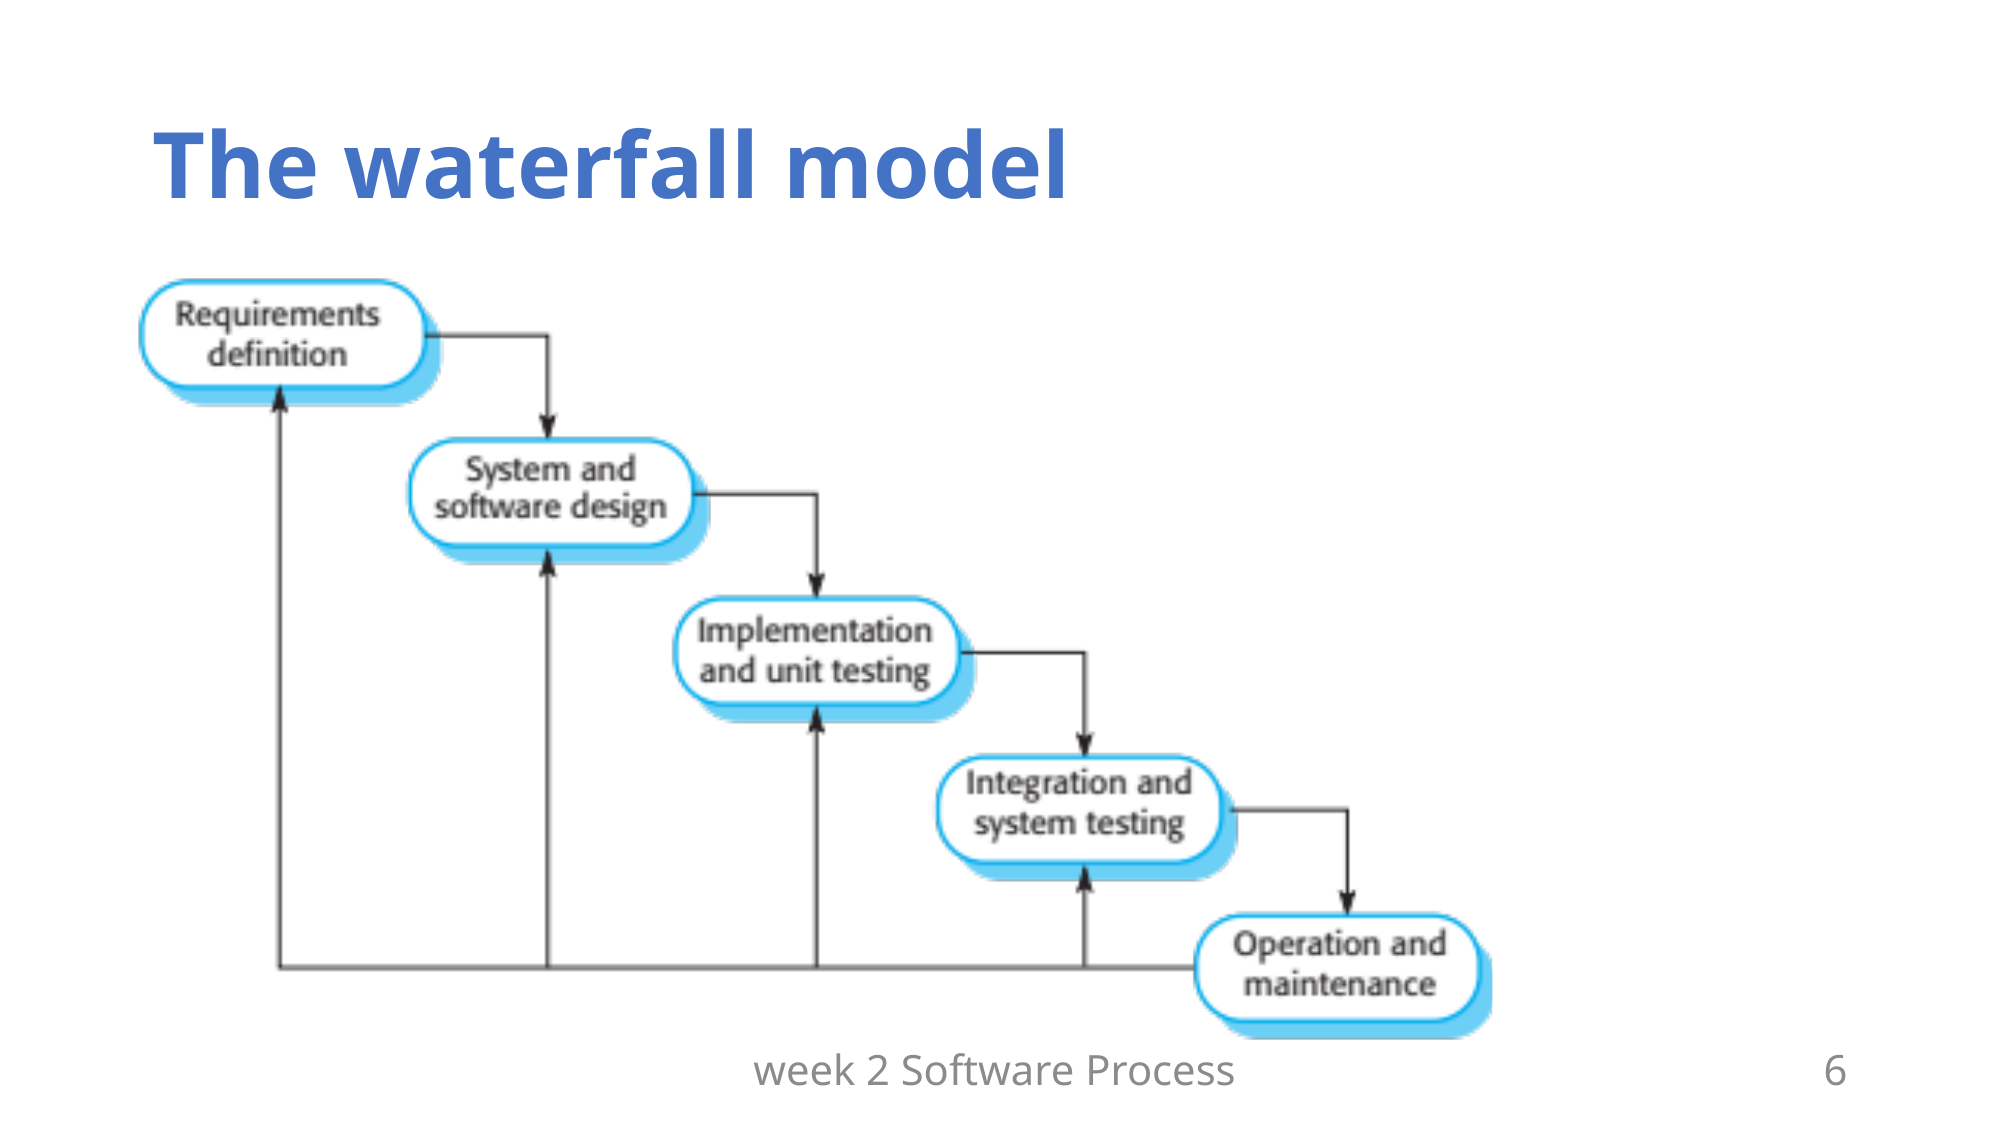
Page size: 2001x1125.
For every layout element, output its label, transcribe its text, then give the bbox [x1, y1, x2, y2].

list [137, 277, 1493, 1040]
slide_number 6 [1412, 1042, 1863, 1103]
title The waterfall model [137, 59, 1863, 278]
footer week 2 Software Process [662, 1042, 1338, 1103]
